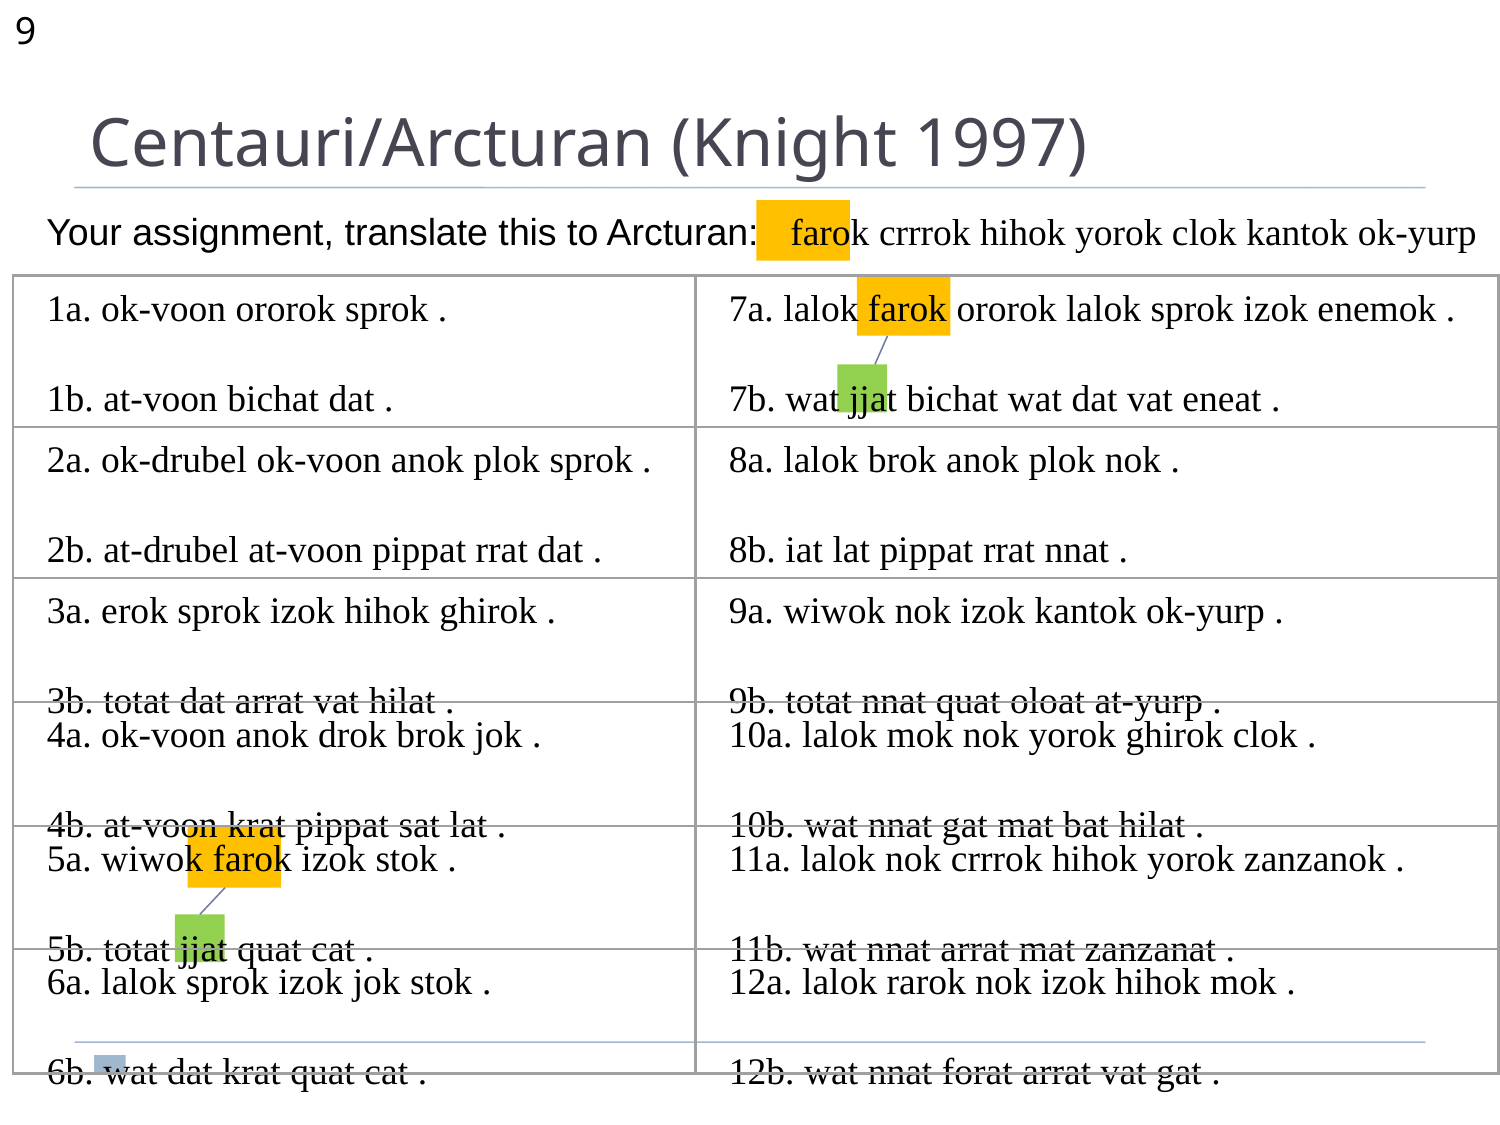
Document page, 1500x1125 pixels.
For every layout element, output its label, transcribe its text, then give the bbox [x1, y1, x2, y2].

text_box <number> [0, 0, 1500, 1125]
